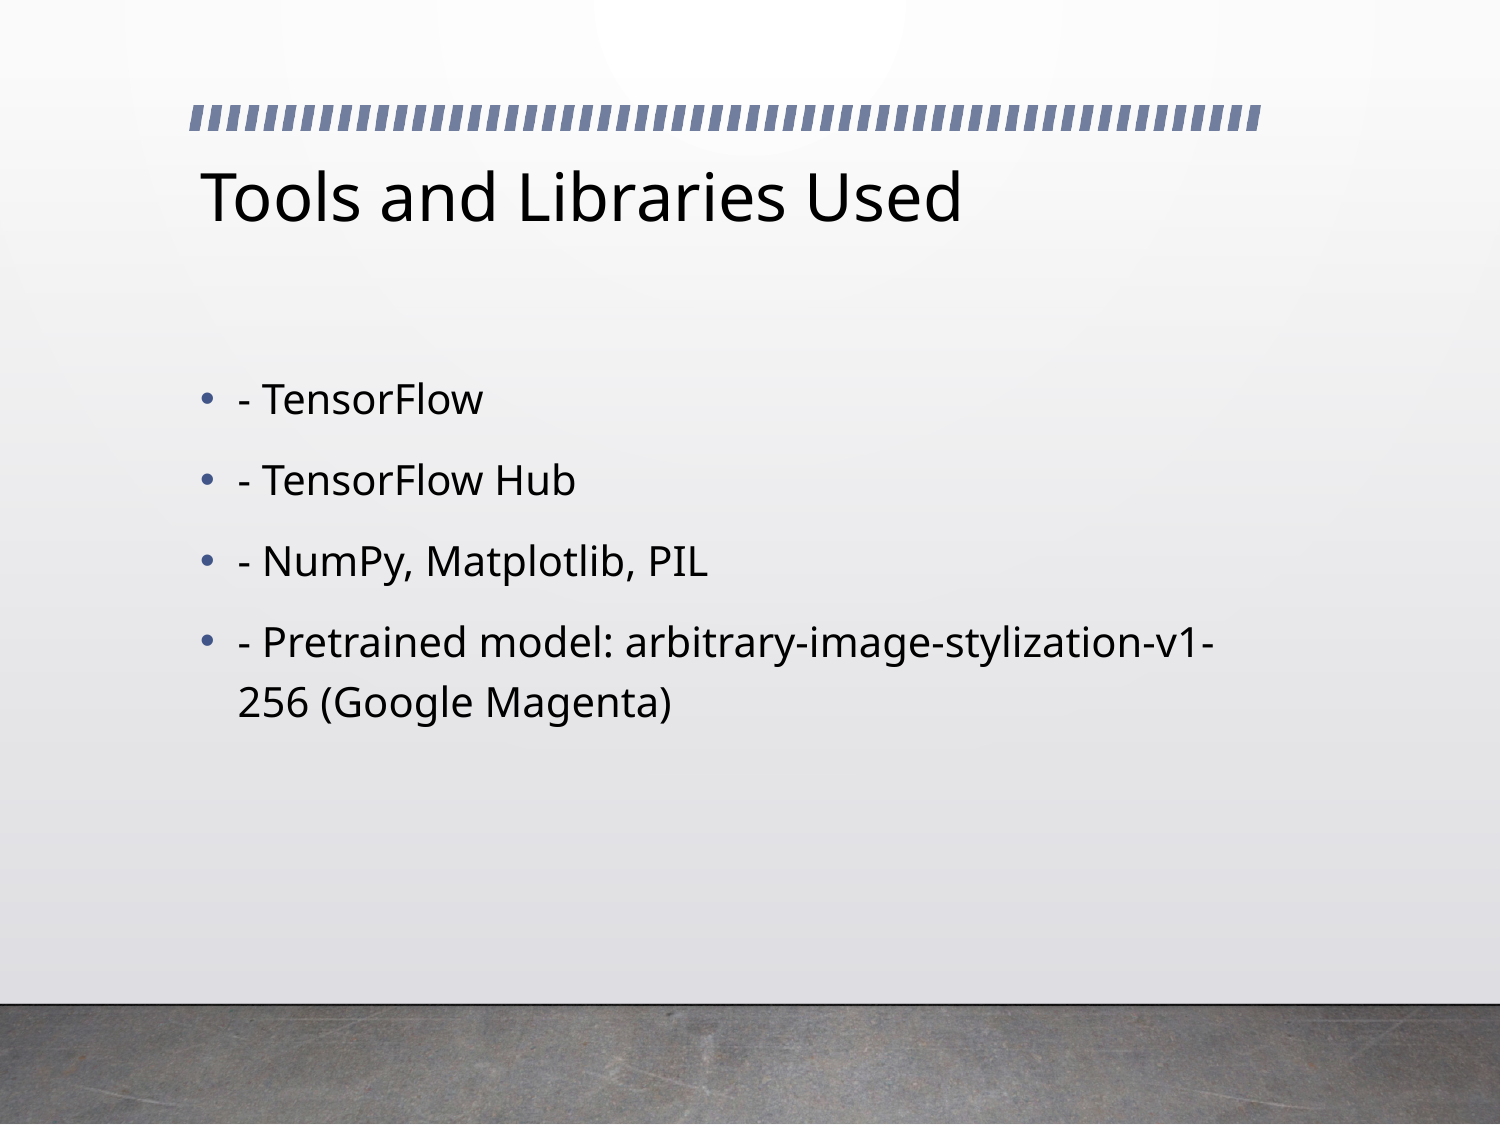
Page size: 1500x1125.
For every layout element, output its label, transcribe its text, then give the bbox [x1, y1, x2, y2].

title Tools and Libraries Used [185, 156, 1264, 329]
picture [0, 1004, 1500, 1124]
list - TensorFlow - TensorFlow Hub - NumPy, Matplotlib, PIL - Pretrained model: arbitrary-image-stylization-v1-256 (Google Magenta) [185, 355, 1264, 895]
